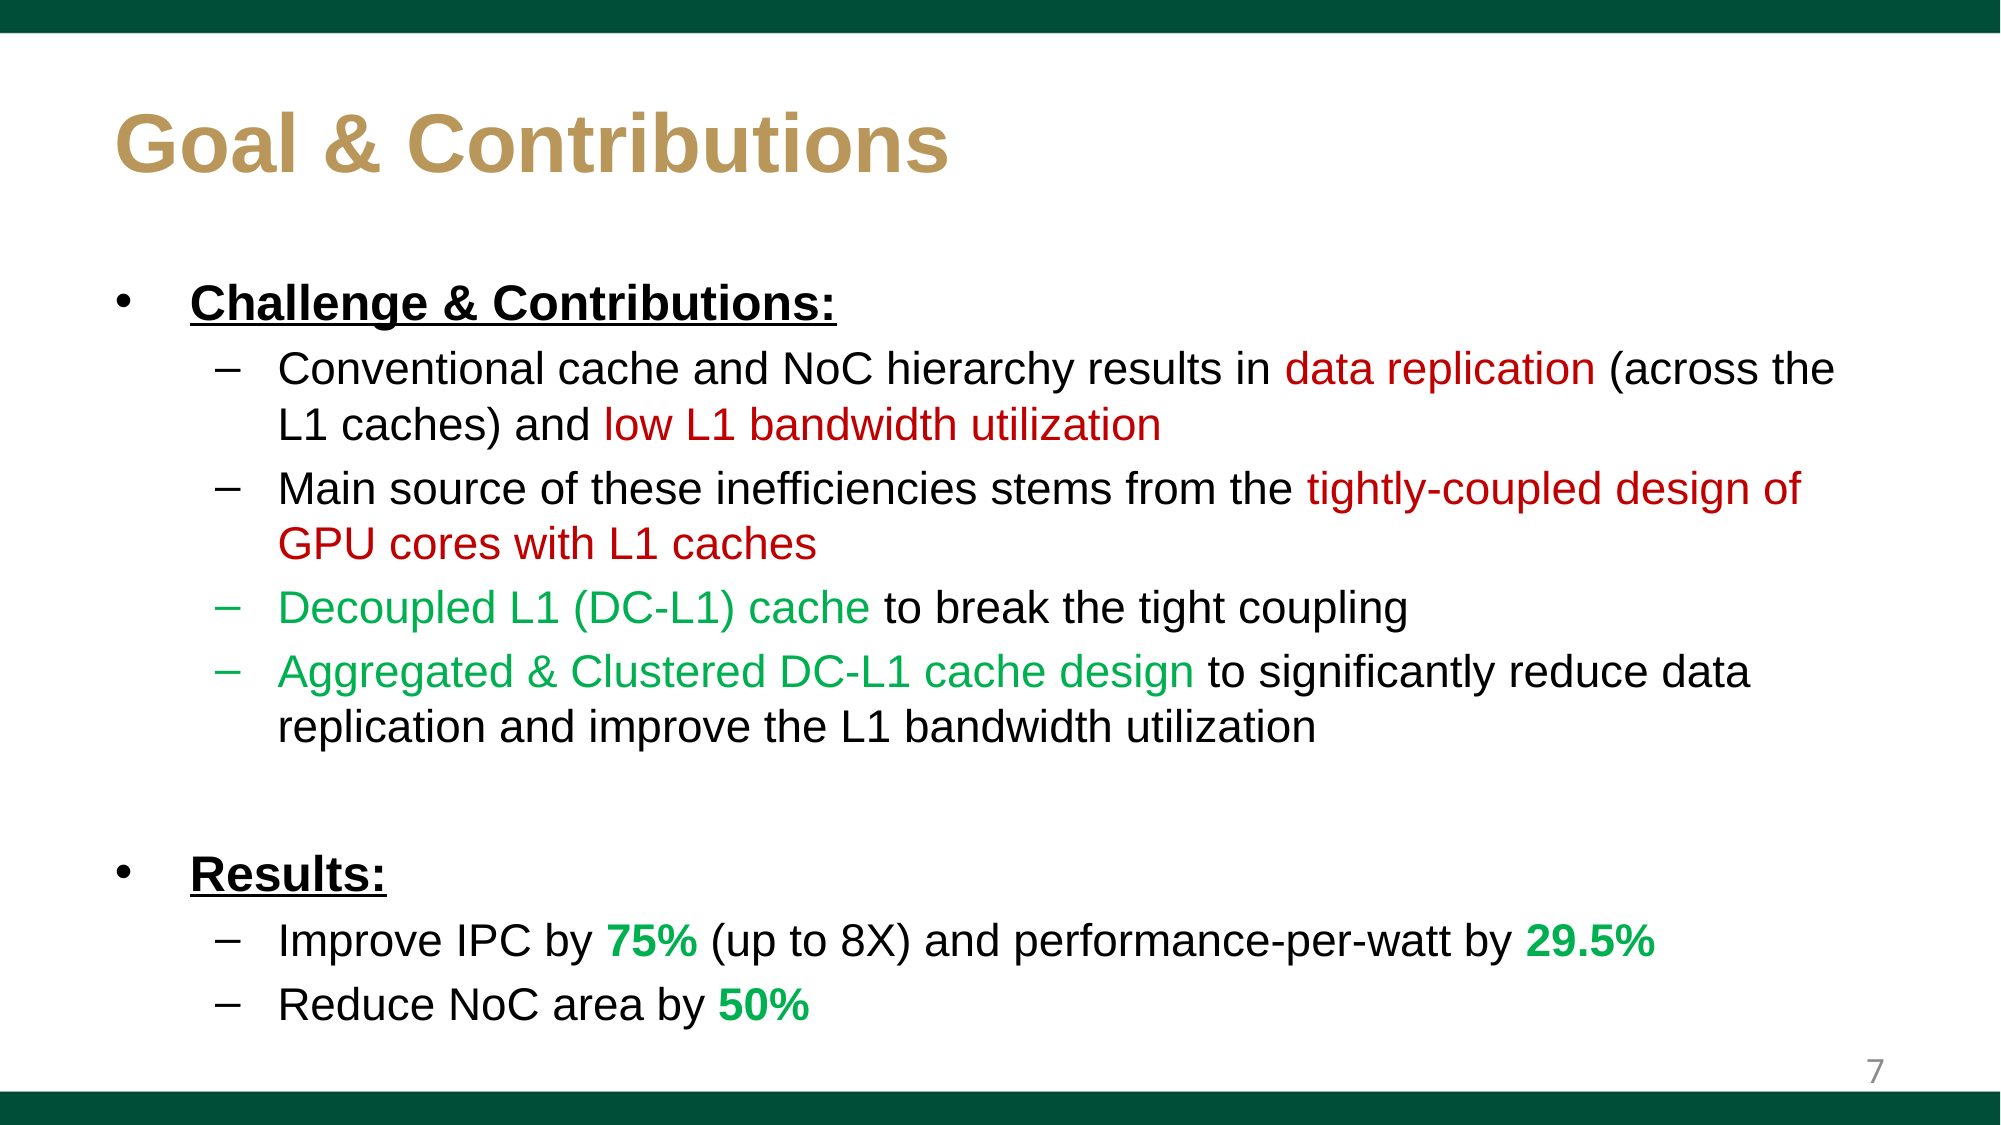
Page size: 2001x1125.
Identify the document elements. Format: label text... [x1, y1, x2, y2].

picture [0, 0, 2001, 1125]
slide_number 7 [1433, 1042, 1900, 1103]
title Goal & Contributions [99, 45, 1900, 233]
list Challenge & Contributions: Conventional cache and NoC hierarchy results in data replication (across the L1 caches) and low L1 bandwidth utilization Main source of these inefficiencies stems from the tightly-coupled design of GPU cores with L1 caches Decoupled L1 (DC-L1) cache to break the tight coupling Aggregated & Clustered DC-L1 cache design to significantly reduce data replication and improve the L1 bandwidth utilization Results: Improve IPC by 75% (up to 8X) and performance-per-watt by 29.5% Reduce NoC area by 50% [99, 262, 1900, 1005]
